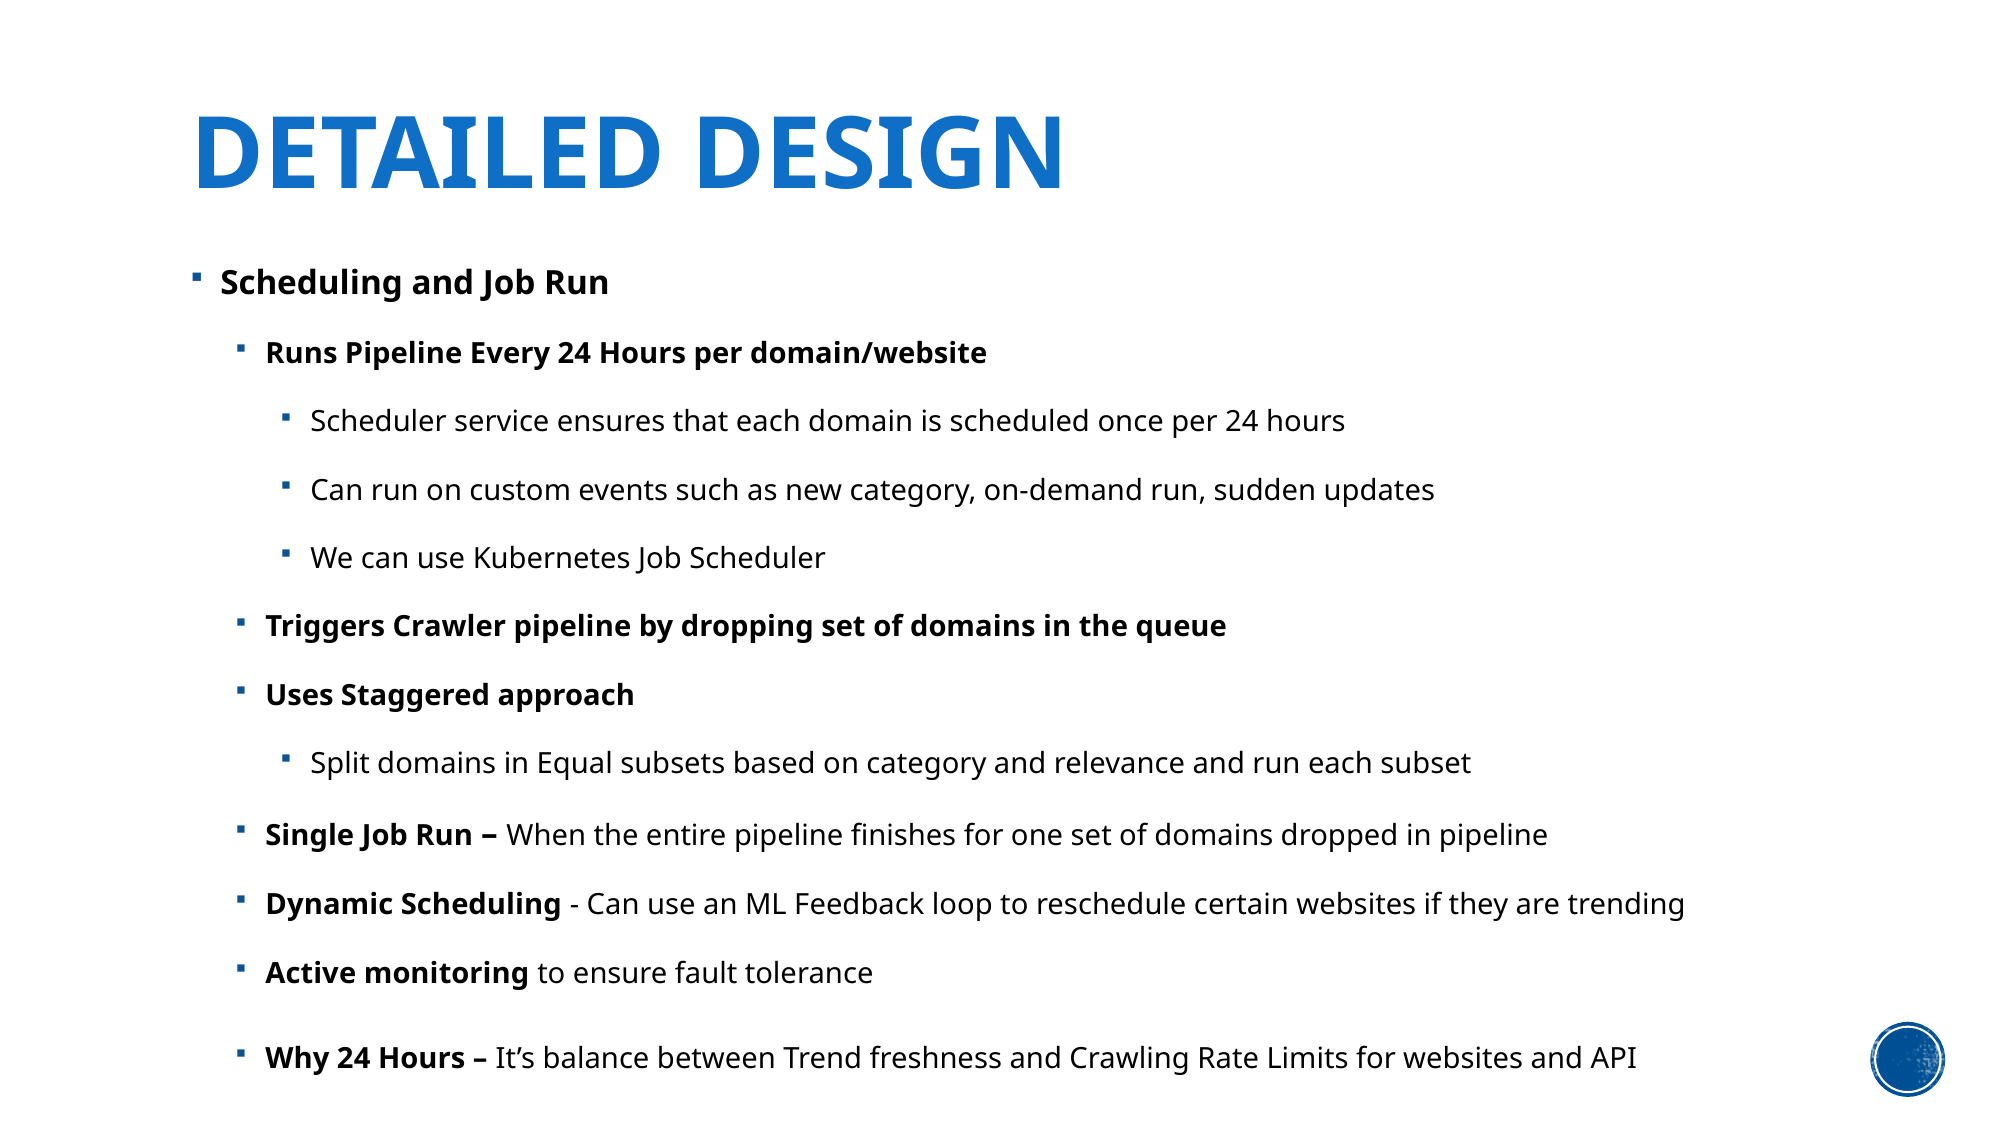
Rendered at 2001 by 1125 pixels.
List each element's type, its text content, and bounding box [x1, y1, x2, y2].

list Scheduling and Job Run Runs Pipeline Every 24 Hours per domain/website Scheduler service ensures that each domain is scheduled once per 24 hours Can run on custom events such as new category, on-demand run, sudden updates We can use Kubernetes Job Scheduler Triggers Crawler pipeline by dropping set of domains in the queue Uses Staggered approach Split domains in Equal subsets based on category and relevance and run each subset Single Job Run – When the entire pipeline finishes for one set of domains dropped in pipeline Dynamic Scheduling - Can use an ML Feedback loop to reschedule certain websites if they are trending Active monitoring to ensure fault tolerance Why 24 Hours – It’s balance between Trend freshness and Crawling Rate Limits for websites and API [175, 233, 1925, 1068]
title Detailed design [175, 79, 1974, 234]
